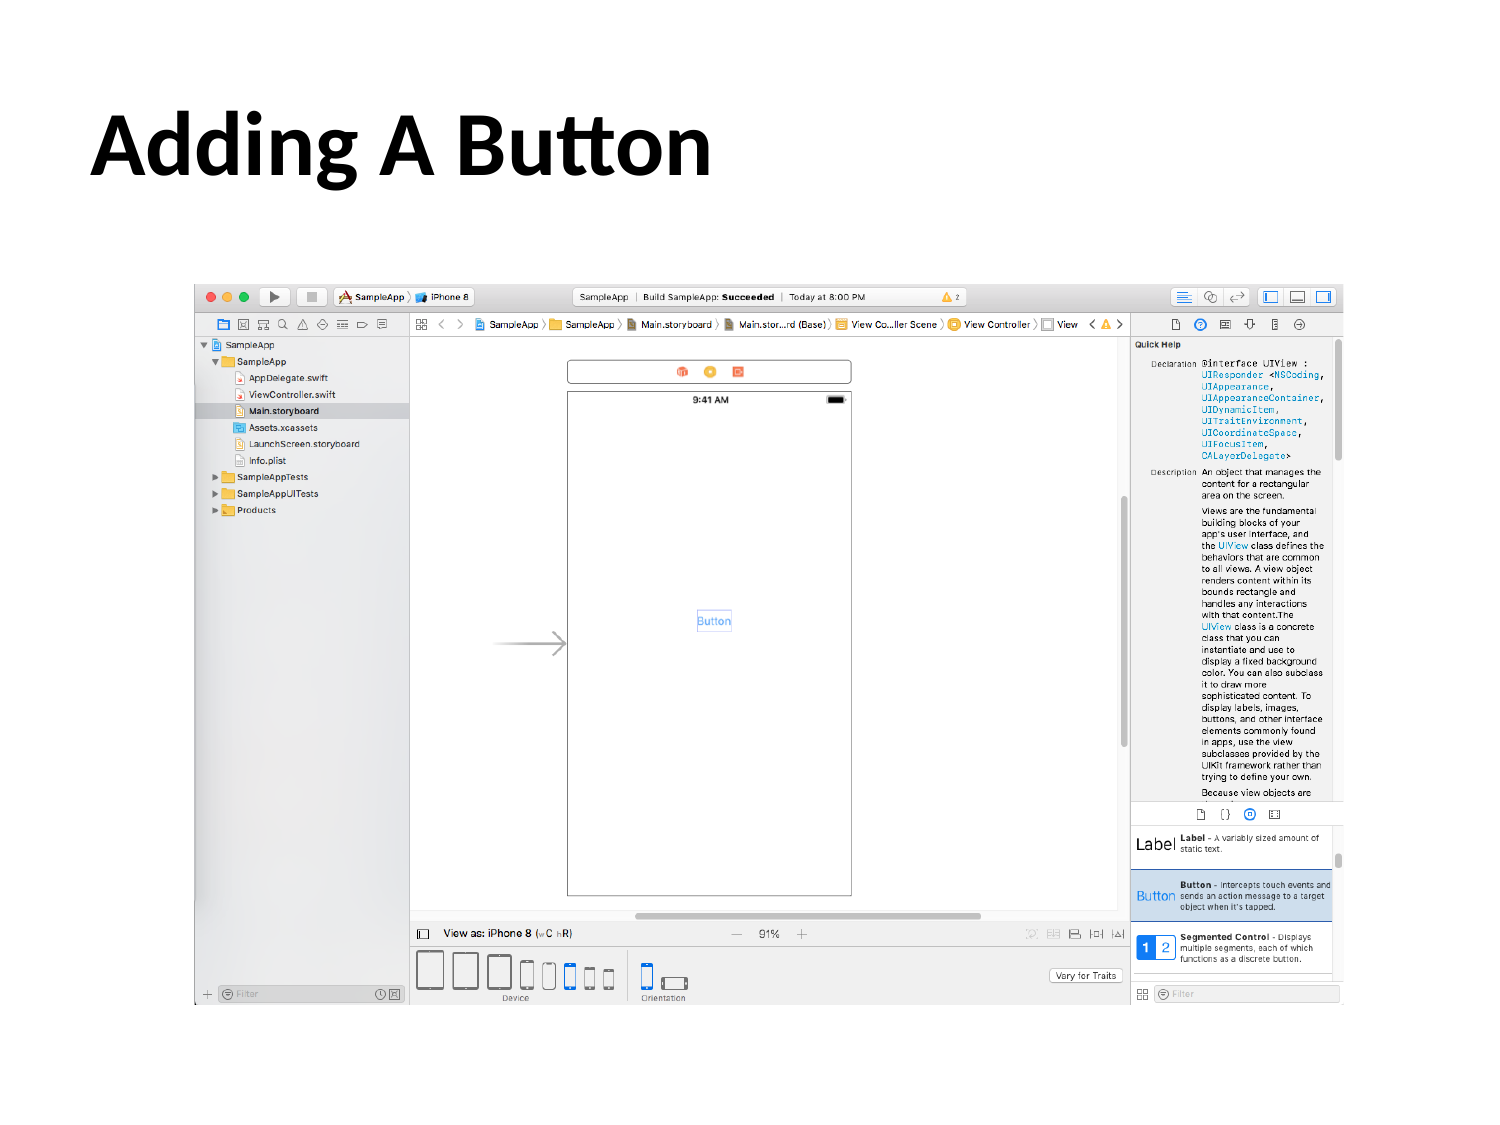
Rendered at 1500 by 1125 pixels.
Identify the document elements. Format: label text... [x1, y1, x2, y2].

title Adding A Button [75, 45, 1425, 233]
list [194, 284, 1344, 1006]
